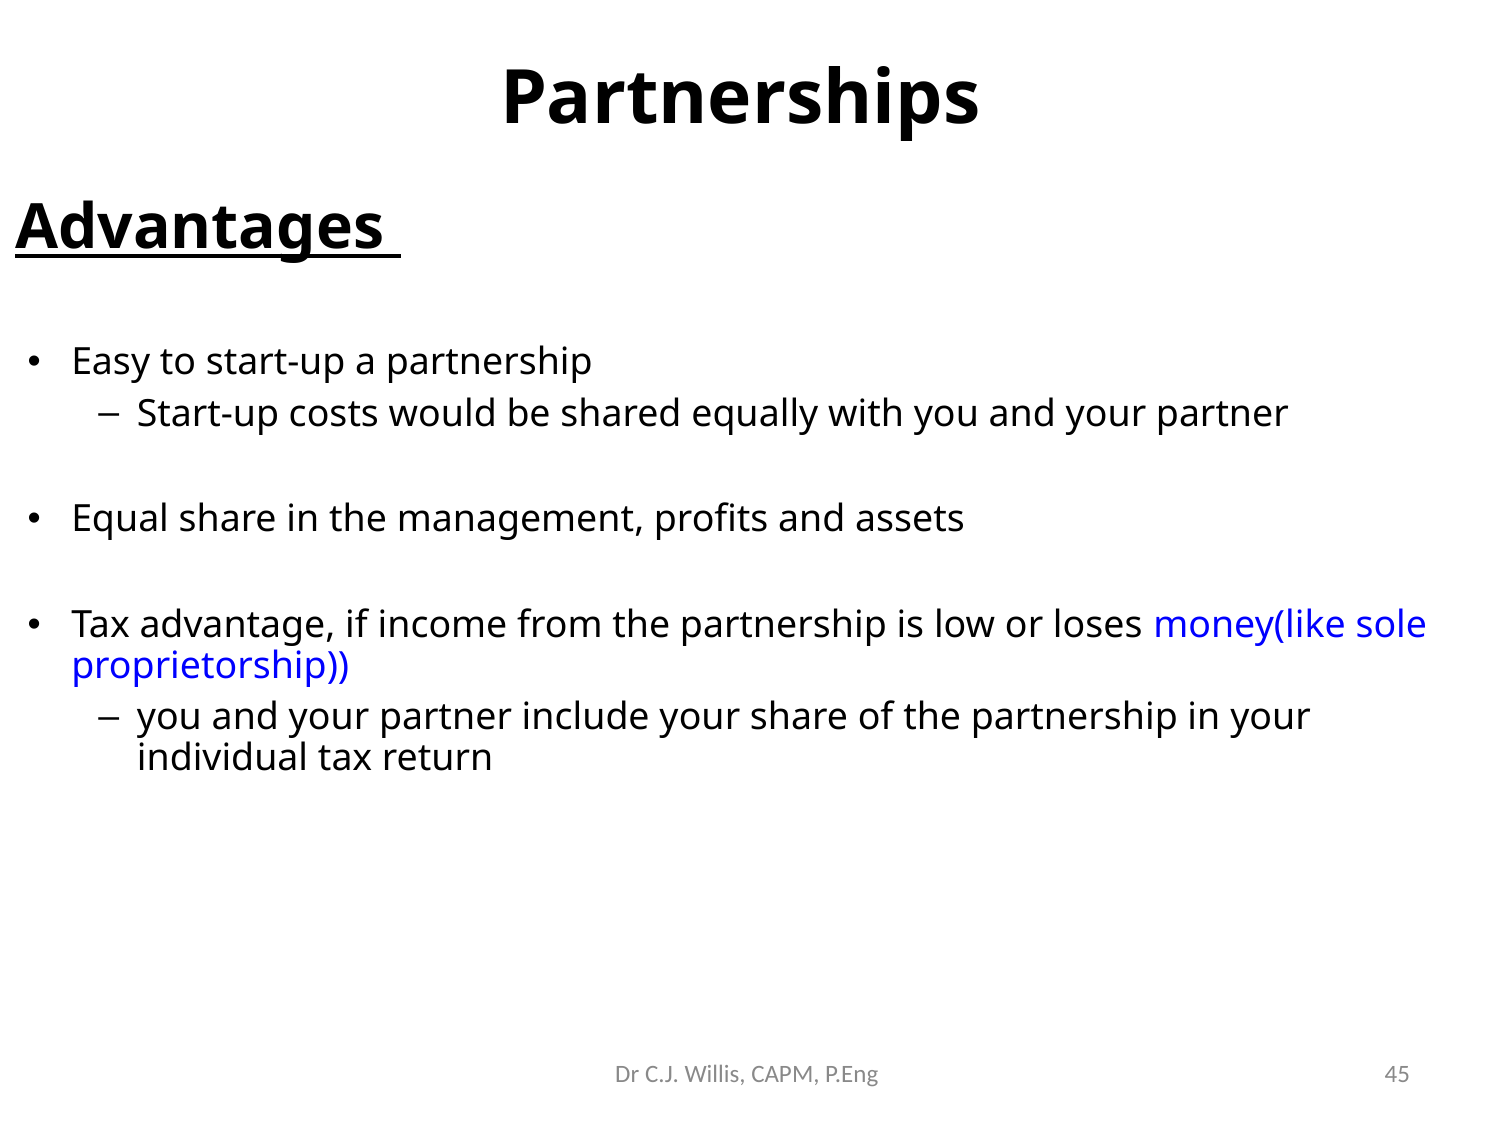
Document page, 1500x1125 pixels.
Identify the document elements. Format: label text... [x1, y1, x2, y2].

list Advantages Easy to start-up a partnership Start-up costs would be shared equally with you and your partner Equal share in the management, profits and assets Tax advantage, if income from the partnership is low or loses money(like sole proprietorship)) you and your partner include your share of the partnership in your individual tax return [0, 187, 1500, 975]
text_box ‹#› [1074, 1042, 1425, 1103]
title Partnerships [459, 0, 1041, 187]
text_box Dr C.J. Willis, CAPM, P.Eng [512, 1042, 988, 1103]
